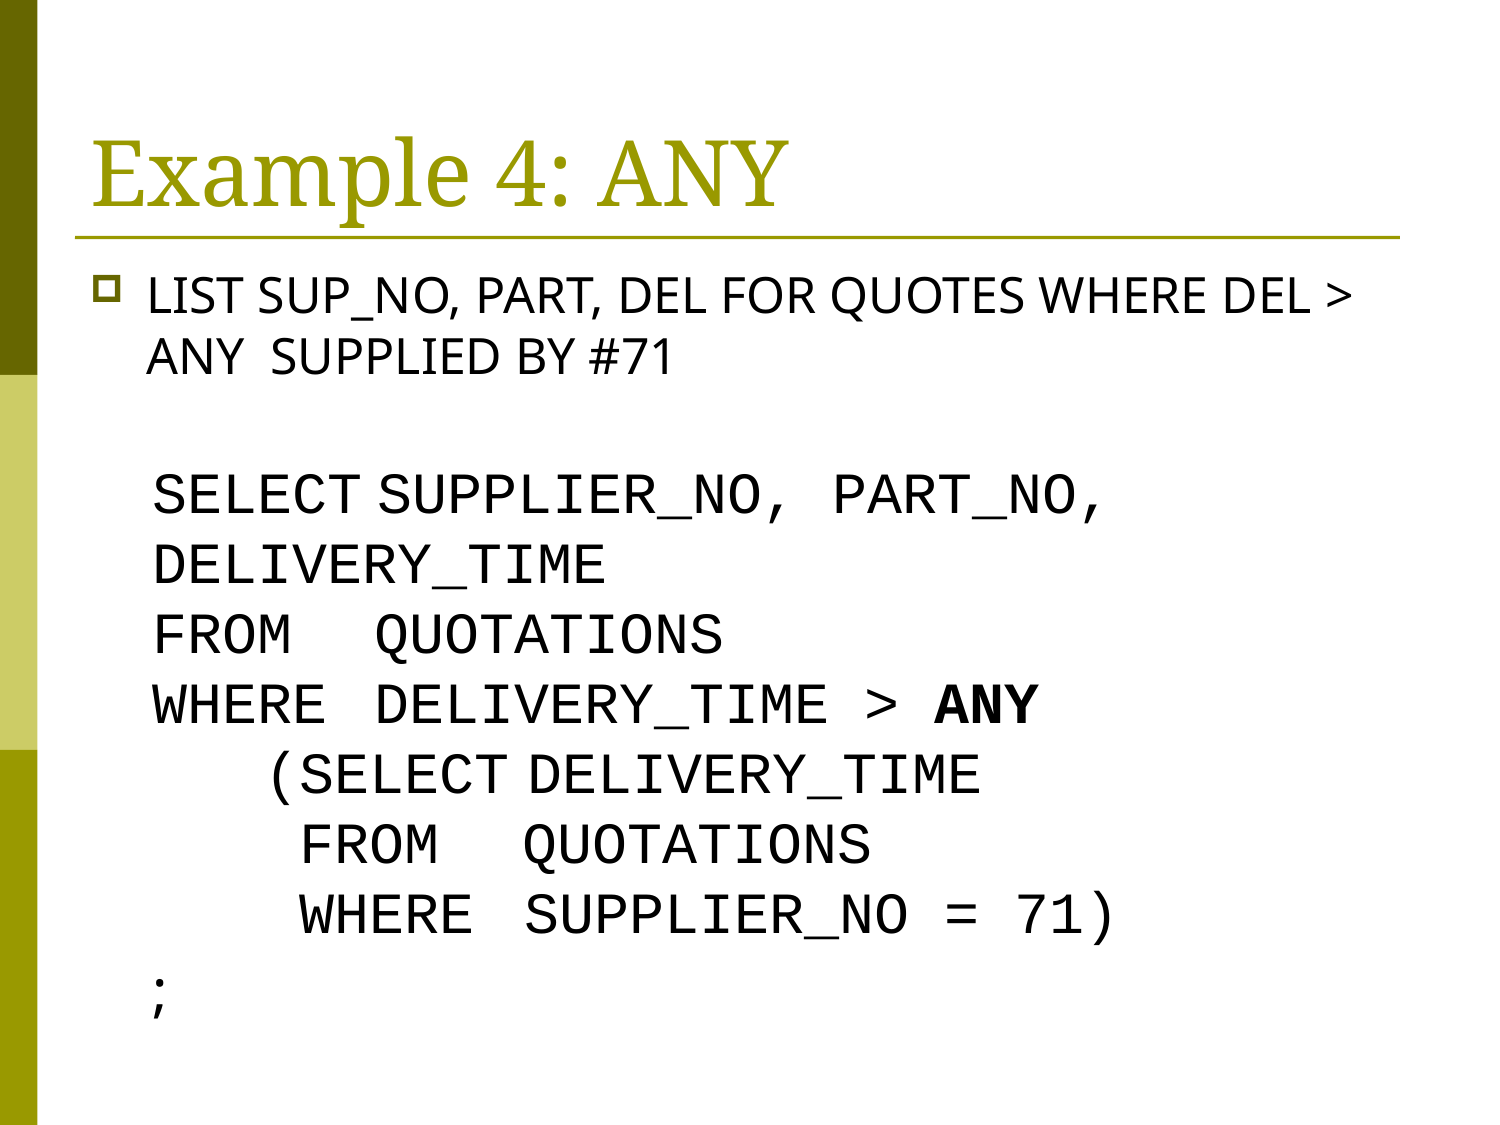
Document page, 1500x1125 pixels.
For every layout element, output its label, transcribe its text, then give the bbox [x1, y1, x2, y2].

list LIST SUP_NO, PART, DEL FOR QUOTES WHERE DEL > ANY SUPPLIED BY #71 [74, 262, 1426, 402]
title Example 4: ANY [74, 45, 1426, 233]
text_box SELECT SUPPLIER_NO, PART_NO, DELIVERY_TIME FROM QUOTATIONS WHERE DELIVERY_TIME > ANY (SELECT DELIVERY_TIME FROM QUOTATIONS WHERE SUPPLIER_NO = 71) ; [137, 447, 1500, 1033]
